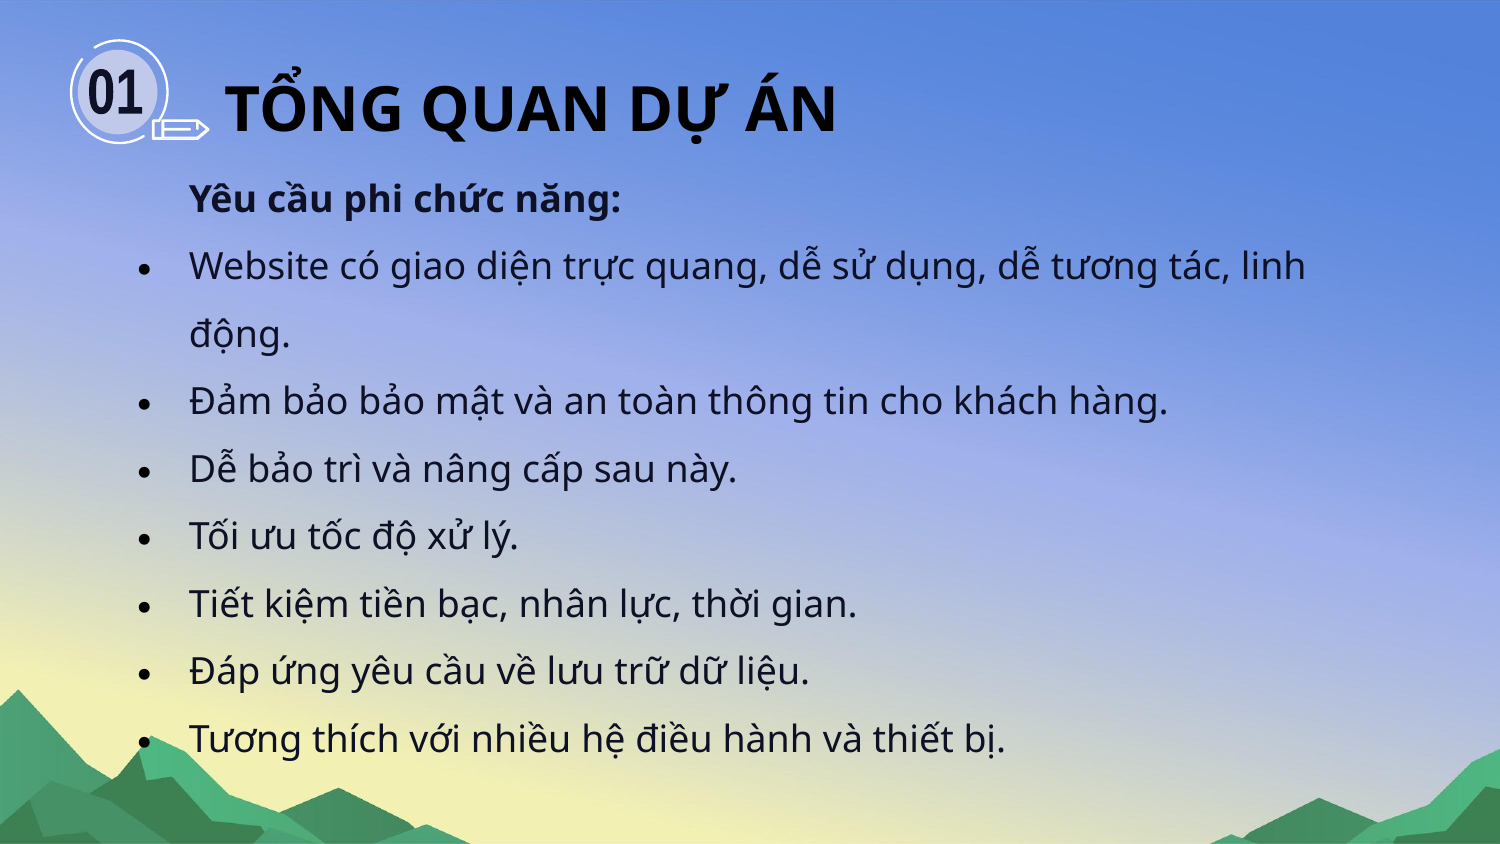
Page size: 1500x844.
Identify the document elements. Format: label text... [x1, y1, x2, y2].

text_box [66, 42, 1327, 141]
picture [0, 0, 1500, 844]
text_box Yêu cầu phi chức năng: Website có giao diện trực quang, dễ sử dụng, dễ tương tác, linh động. Đảm bảo bảo mật và an toàn thông tin cho khách hàng. Dễ bảo trì và nâng cấp sau này. Tối ưu tốc độ xử lý. Tiết kiệm tiền bạc, nhân lực, thời gian. Đáp ứng yêu cầu về lưu trữ dữ liệu. Tương thích với nhiều hệ điều hành và thiết bị. [117, 167, 1370, 838]
